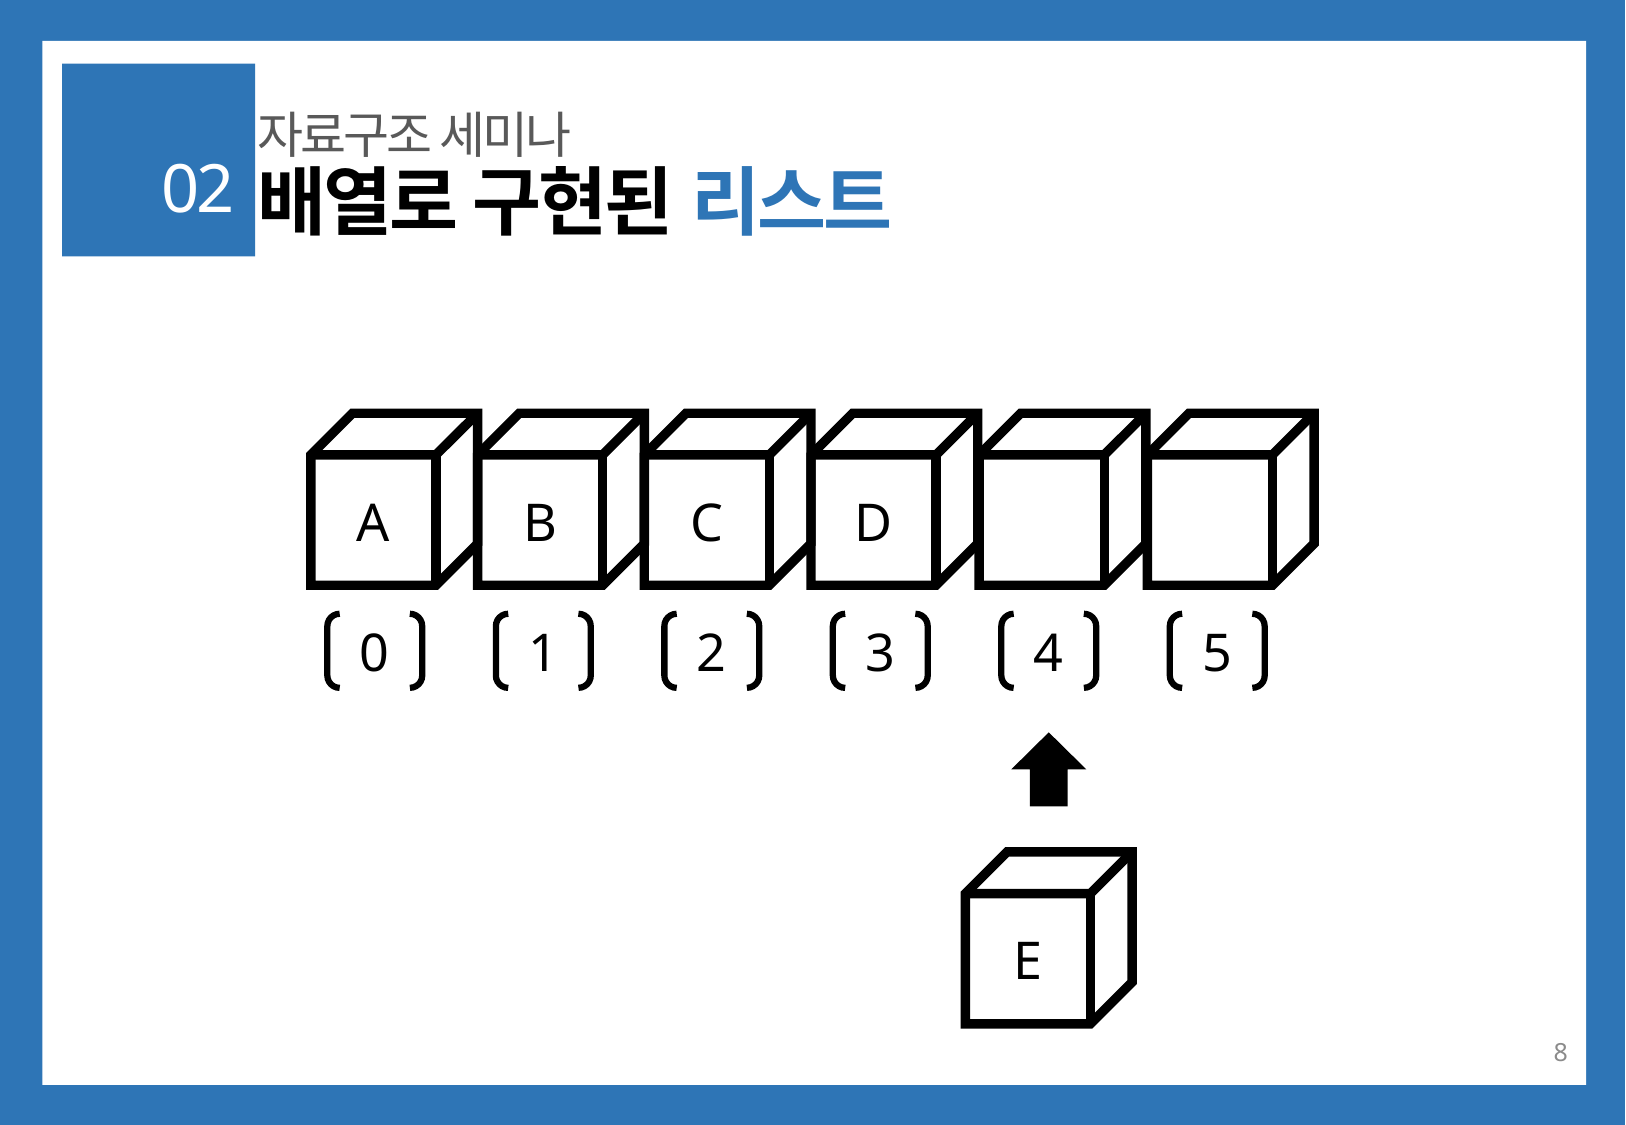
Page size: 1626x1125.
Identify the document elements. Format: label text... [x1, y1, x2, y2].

slide_number 8 [1217, 1023, 1583, 1084]
list 자료구조 세미나 [242, 113, 982, 161]
list 02 [88, 151, 250, 229]
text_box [310, 413, 1315, 688]
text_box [965, 732, 1133, 1024]
list 배열로 구현된 리스트 [242, 160, 1200, 251]
